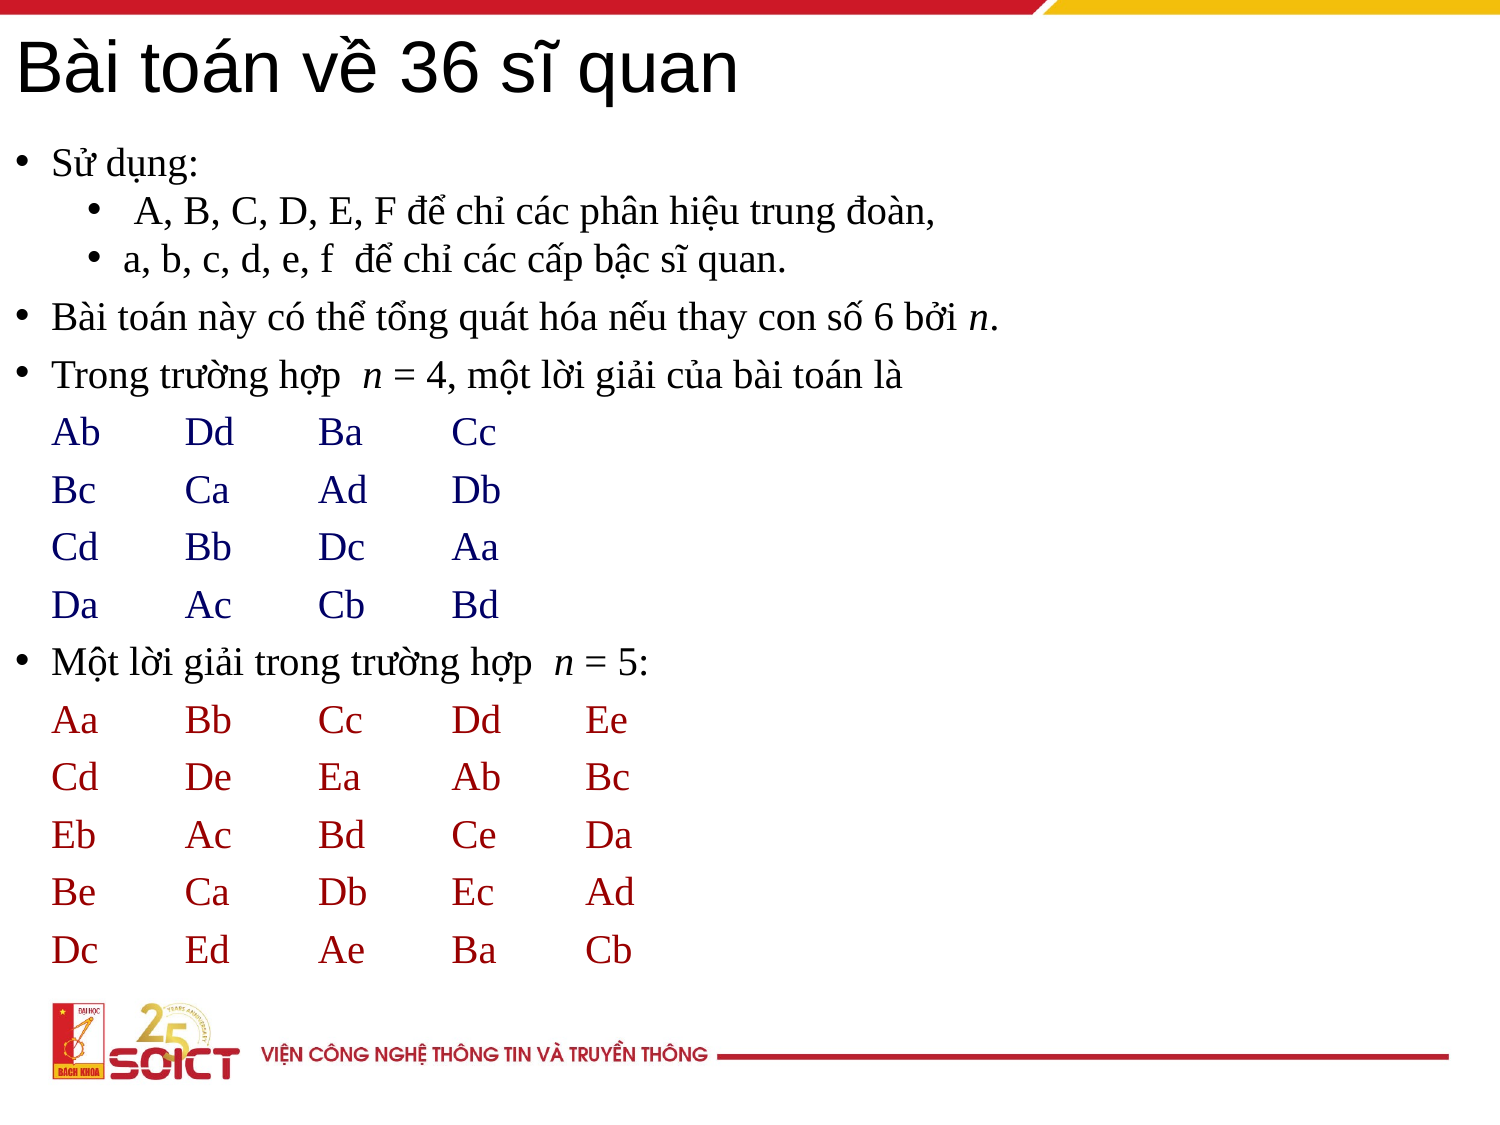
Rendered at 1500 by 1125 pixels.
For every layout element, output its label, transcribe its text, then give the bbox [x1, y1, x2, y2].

list Sử dụng: A, B, C, D, E, F để chỉ các phân hiệu trung đoàn, a, b, c, d, e, f để chỉ các cấp bậc sĩ quan. Bài toán này có thể tổng quát hóa nếu thay con số 6 bởi n. Trong trường hợp n = 4, một lời giải của bài toán là Ab Dd Ba Cc Bc Ca Ad Db Cd Bb Dc Aa Da Ac Cb Bd Một lời giải trong trường hợp n = 5: Aa Bb Cc Dd Ee Cd De Ea Ab Bc Eb Ac Bd Ce Da Be Ca Db Ec Ad Dc Ed Ae Ba Cb [0, 137, 1500, 988]
picture [0, 988, 1500, 1125]
title Bài toán về 36 sĩ quan [0, 0, 1500, 137]
